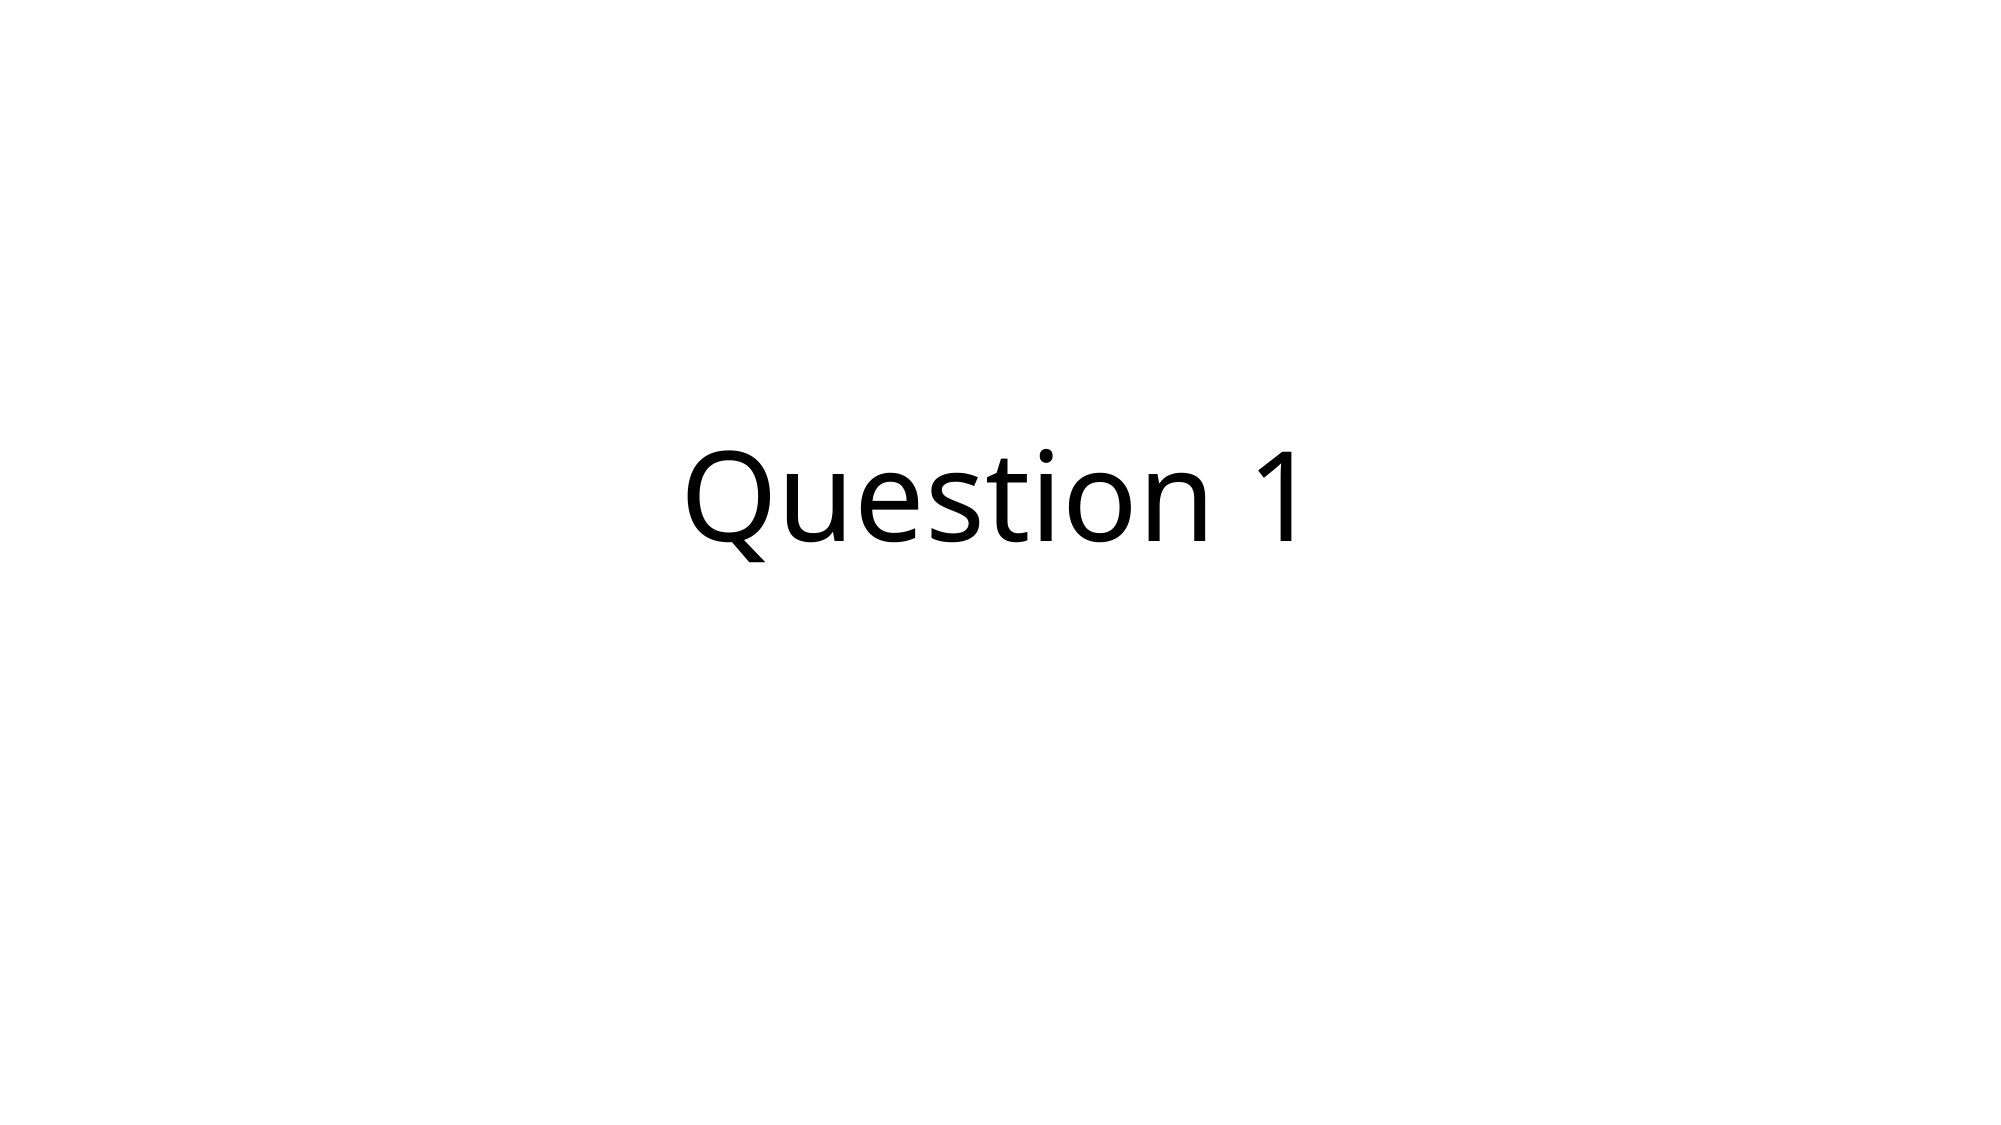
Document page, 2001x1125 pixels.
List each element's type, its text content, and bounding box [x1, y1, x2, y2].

title Question 1 [249, 184, 1750, 576]
